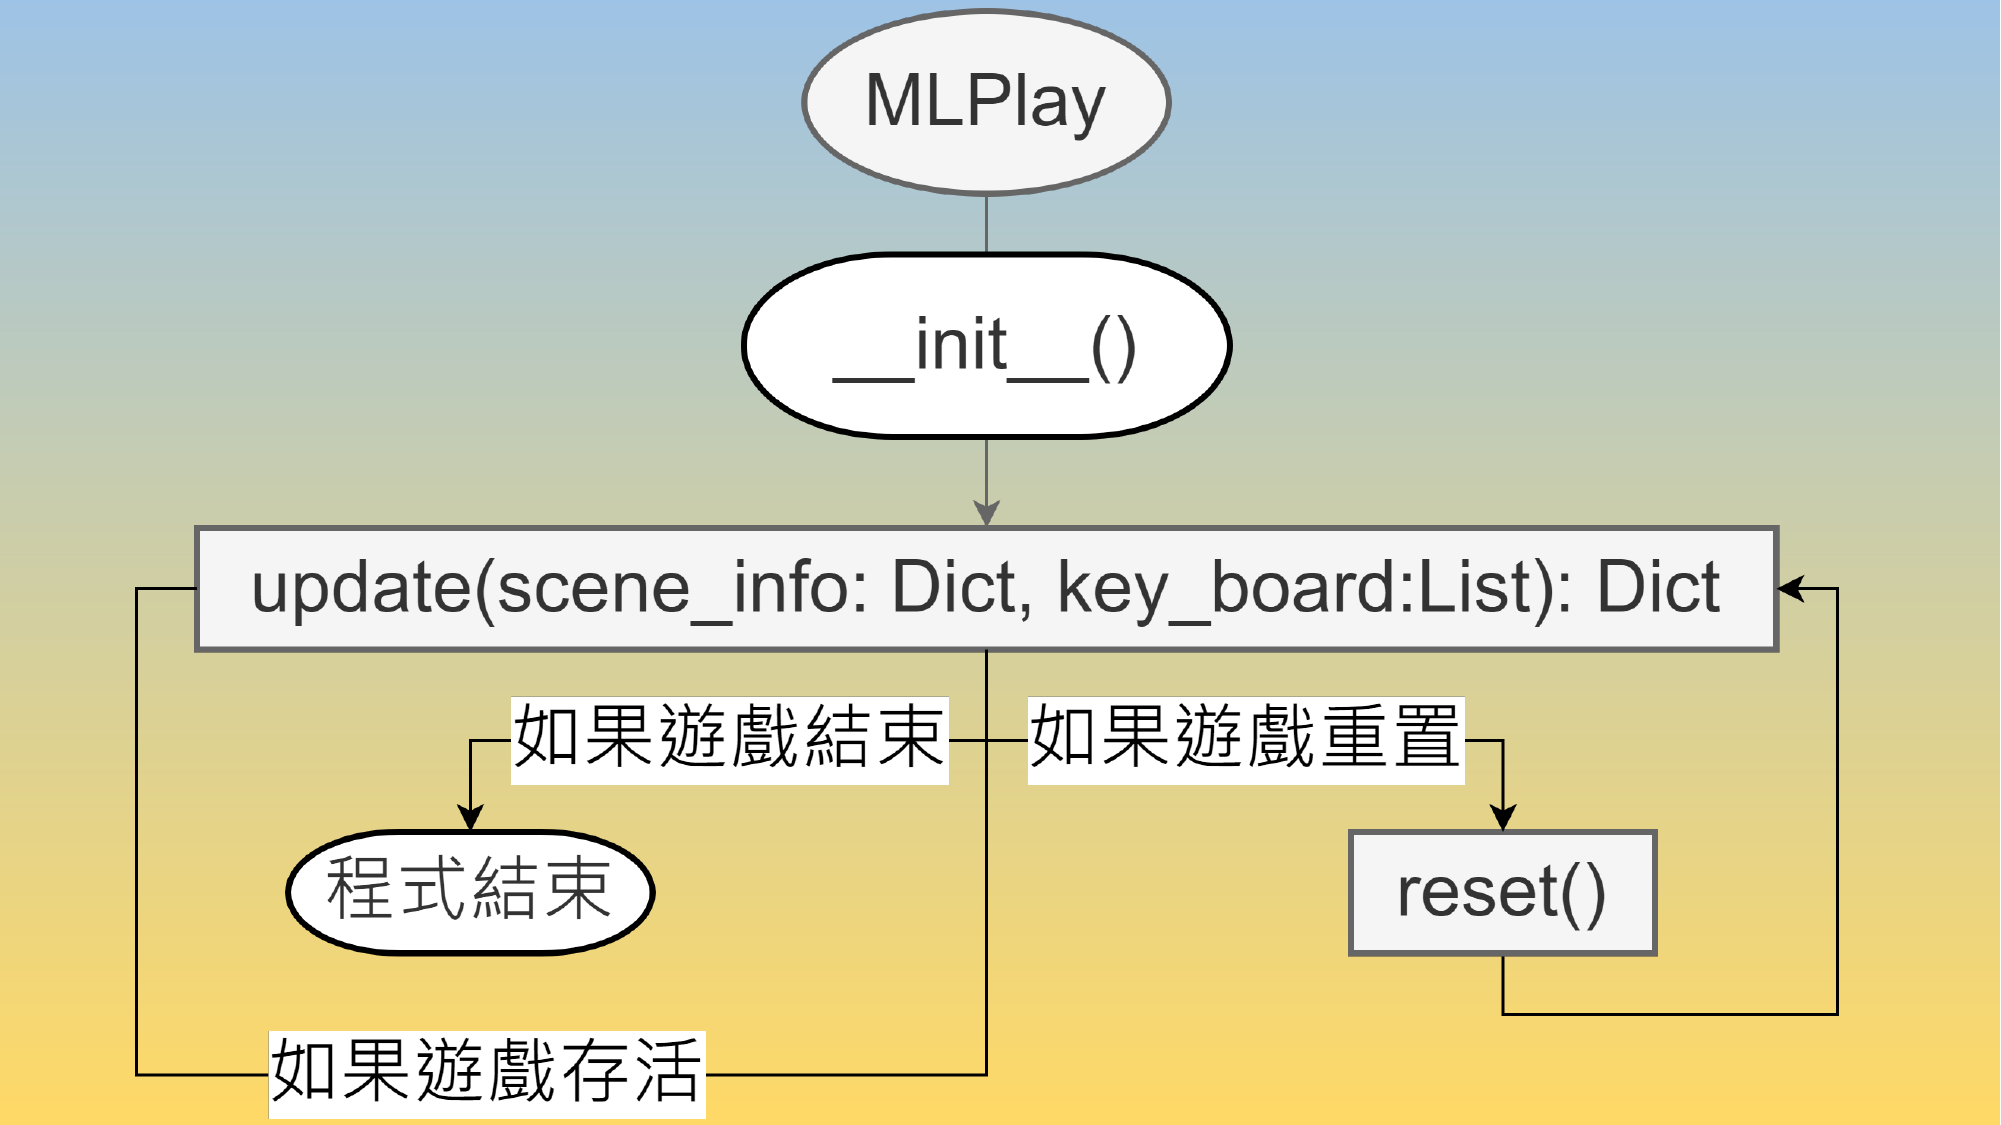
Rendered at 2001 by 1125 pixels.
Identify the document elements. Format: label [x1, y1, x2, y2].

picture [104, 0, 1896, 1125]
